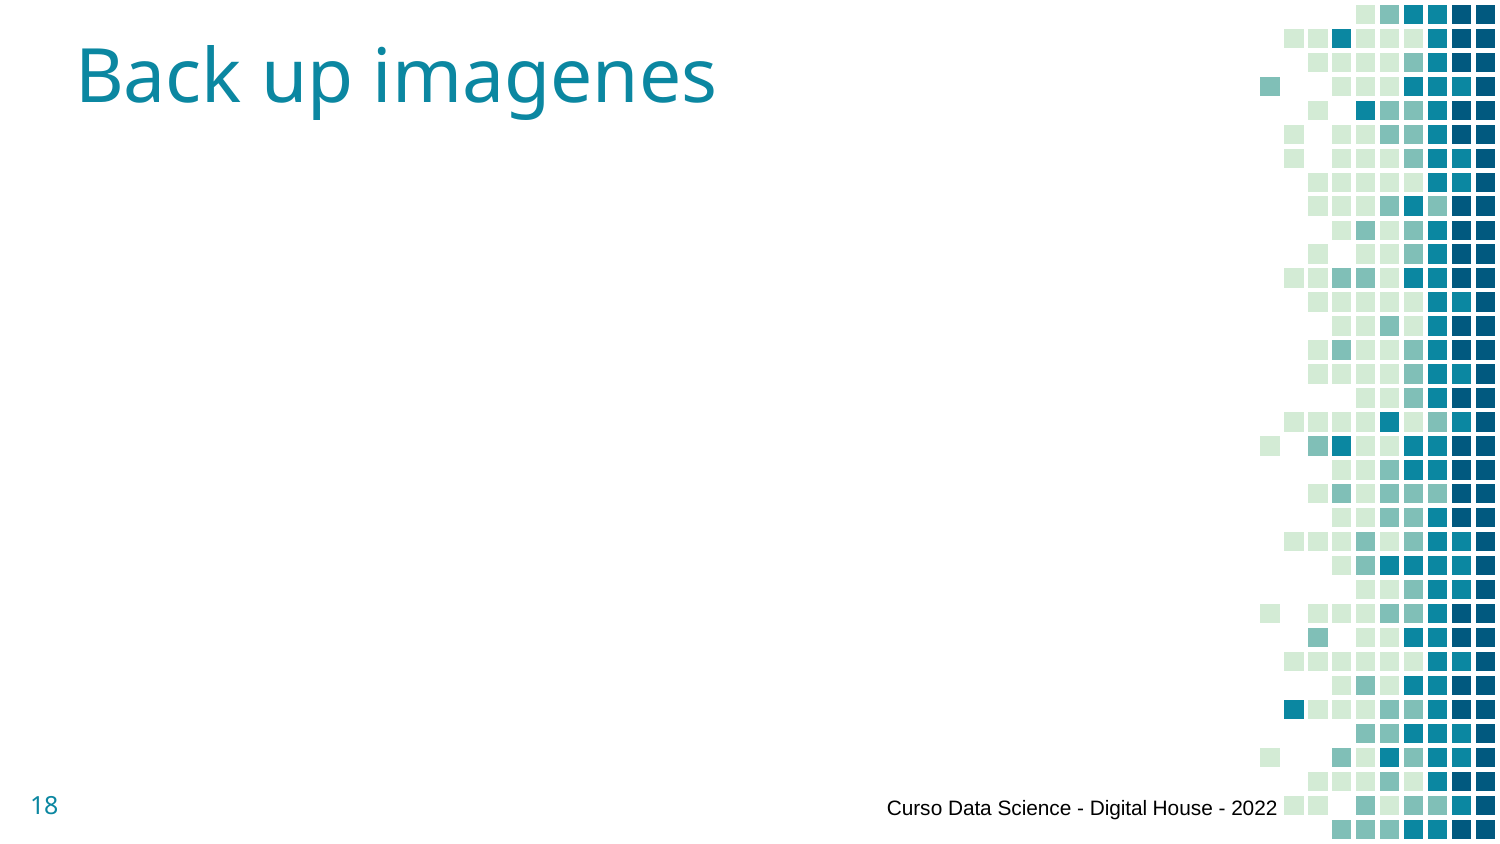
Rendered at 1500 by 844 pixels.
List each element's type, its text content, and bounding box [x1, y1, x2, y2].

title Back up imagenes [60, 11, 1089, 133]
text_box Curso Data Science - Digital House - 2022 [871, 782, 1297, 833]
slide_number ‹#› [15, 774, 105, 839]
